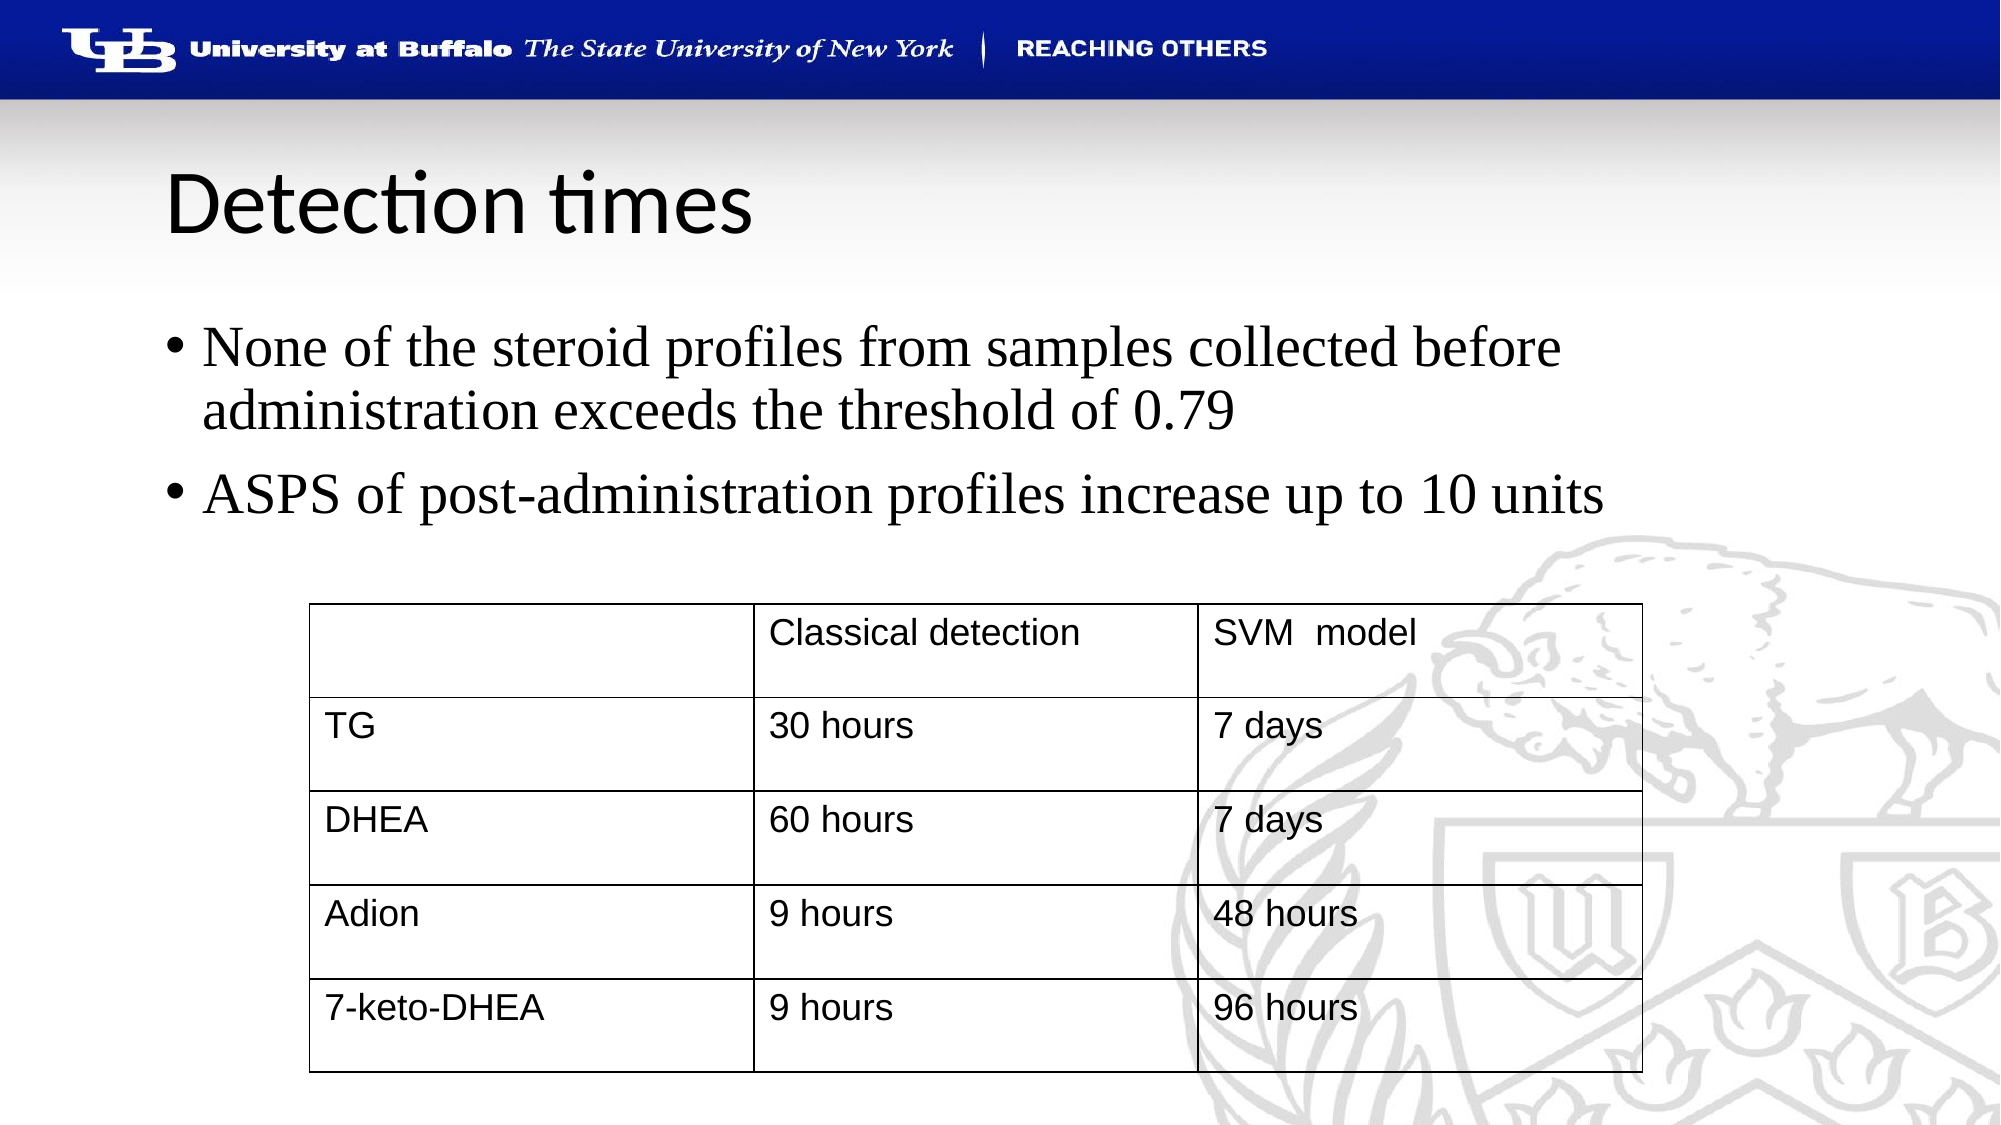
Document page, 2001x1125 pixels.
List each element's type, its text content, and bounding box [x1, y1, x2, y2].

title Detection times [150, 110, 1850, 298]
table_header SVM model [1199, 605, 1642, 697]
table_cell 7 days [1199, 792, 1642, 884]
table_header Classical detection [755, 605, 1197, 697]
table_cell 60 hours [755, 792, 1197, 884]
table_cell 30 hours [755, 698, 1197, 790]
table_header [310, 605, 753, 697]
table_cell 7 days [1199, 698, 1642, 790]
table_cell 48 hours [1199, 886, 1642, 978]
list None of the steroid profiles from samples collected before administration exceeds the threshold of 0.79 ASPS of post-administration profiles increase up to 10 units [150, 308, 1850, 872]
table_cell DHEA [310, 792, 753, 884]
table_cell 7-keto-DHEA [310, 980, 753, 1071]
table_cell TG [310, 698, 753, 790]
table_cell 9 hours [755, 886, 1197, 978]
table_cell Adion [310, 886, 753, 978]
table_cell 96 hours [1199, 980, 1642, 1071]
table_cell 9 hours [755, 980, 1197, 1071]
picture [0, 0, 2000, 1125]
